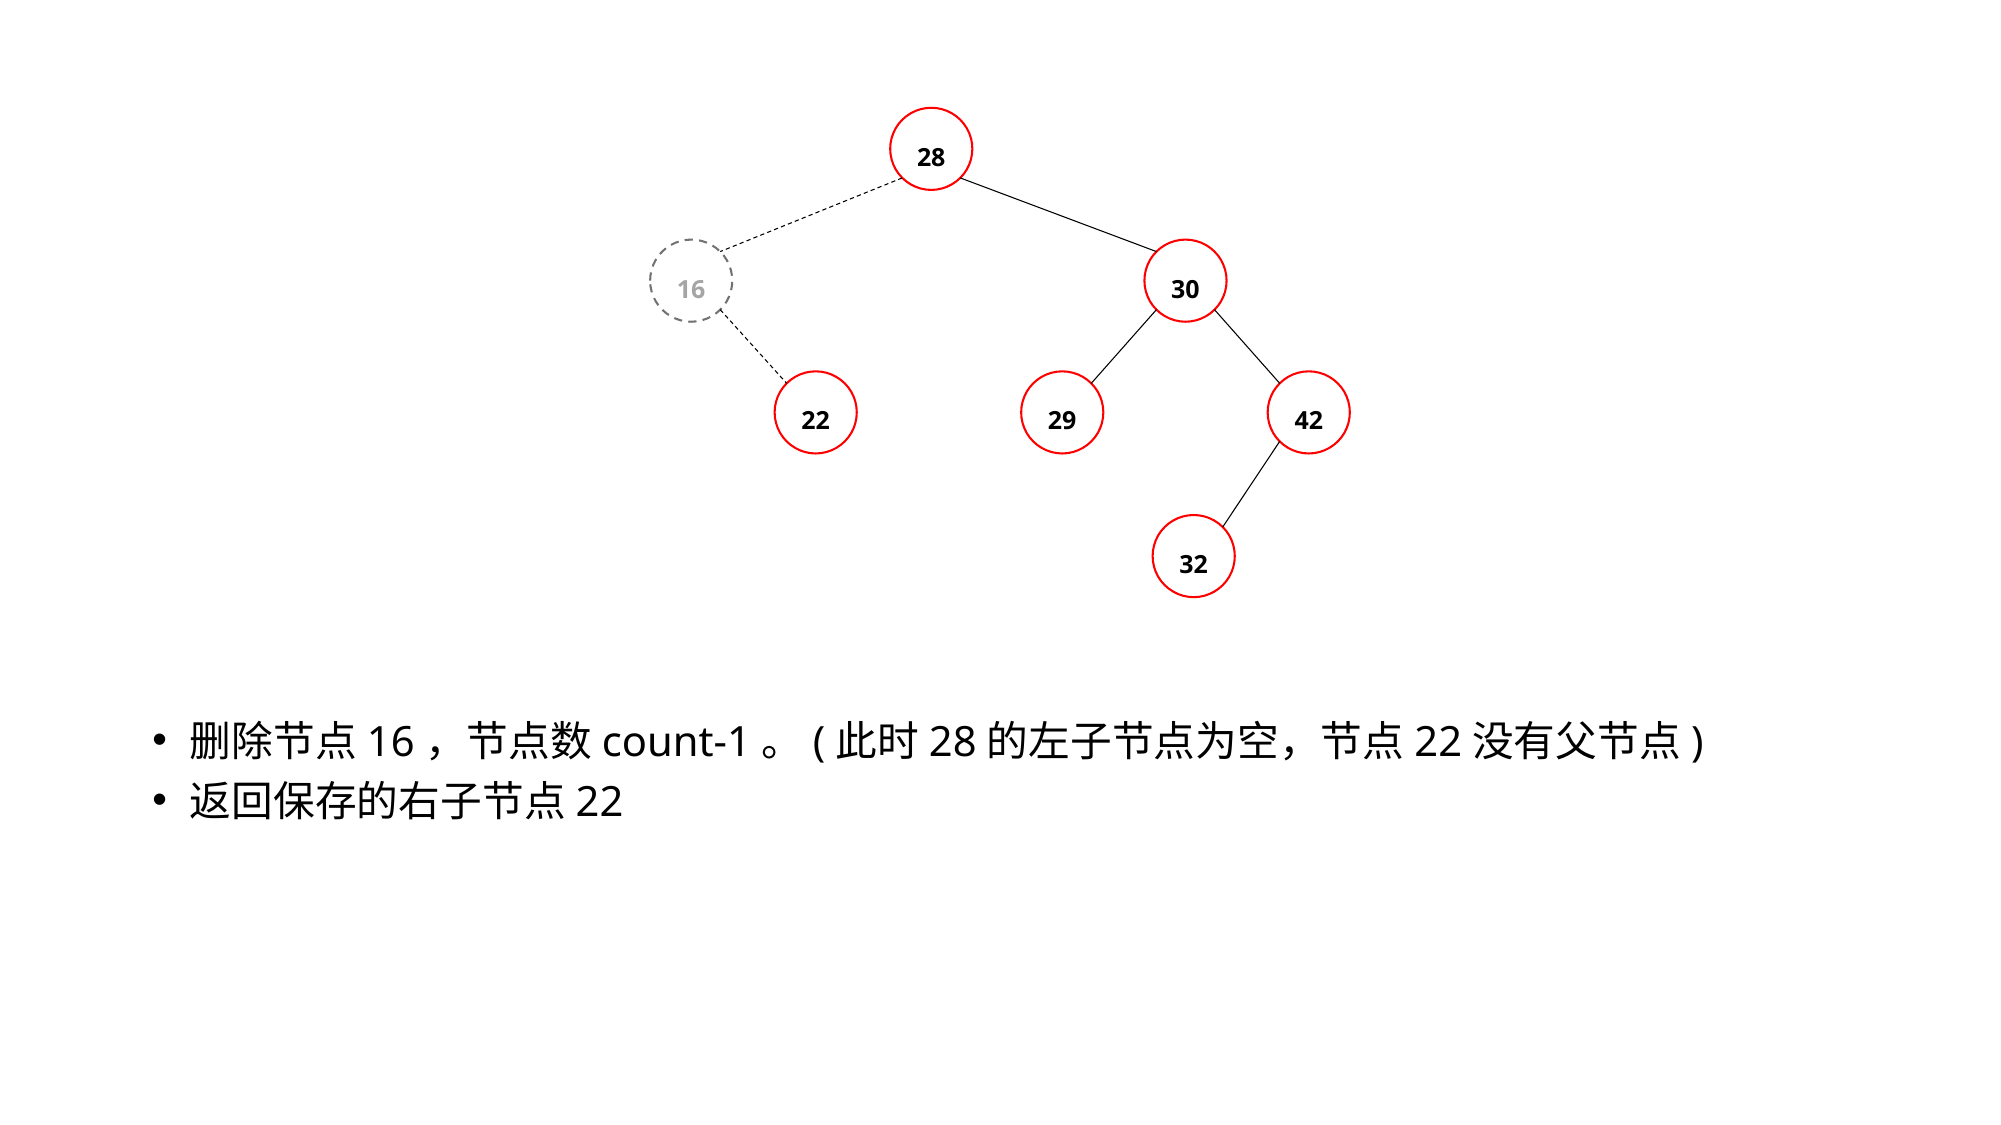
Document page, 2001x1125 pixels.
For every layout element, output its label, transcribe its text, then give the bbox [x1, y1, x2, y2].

list 删除节点16，节点数count-1。(此时28的左子节点为空，节点22没有父节点) 返回保存的右子节点22 [137, 646, 1863, 1044]
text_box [650, 107, 1350, 598]
